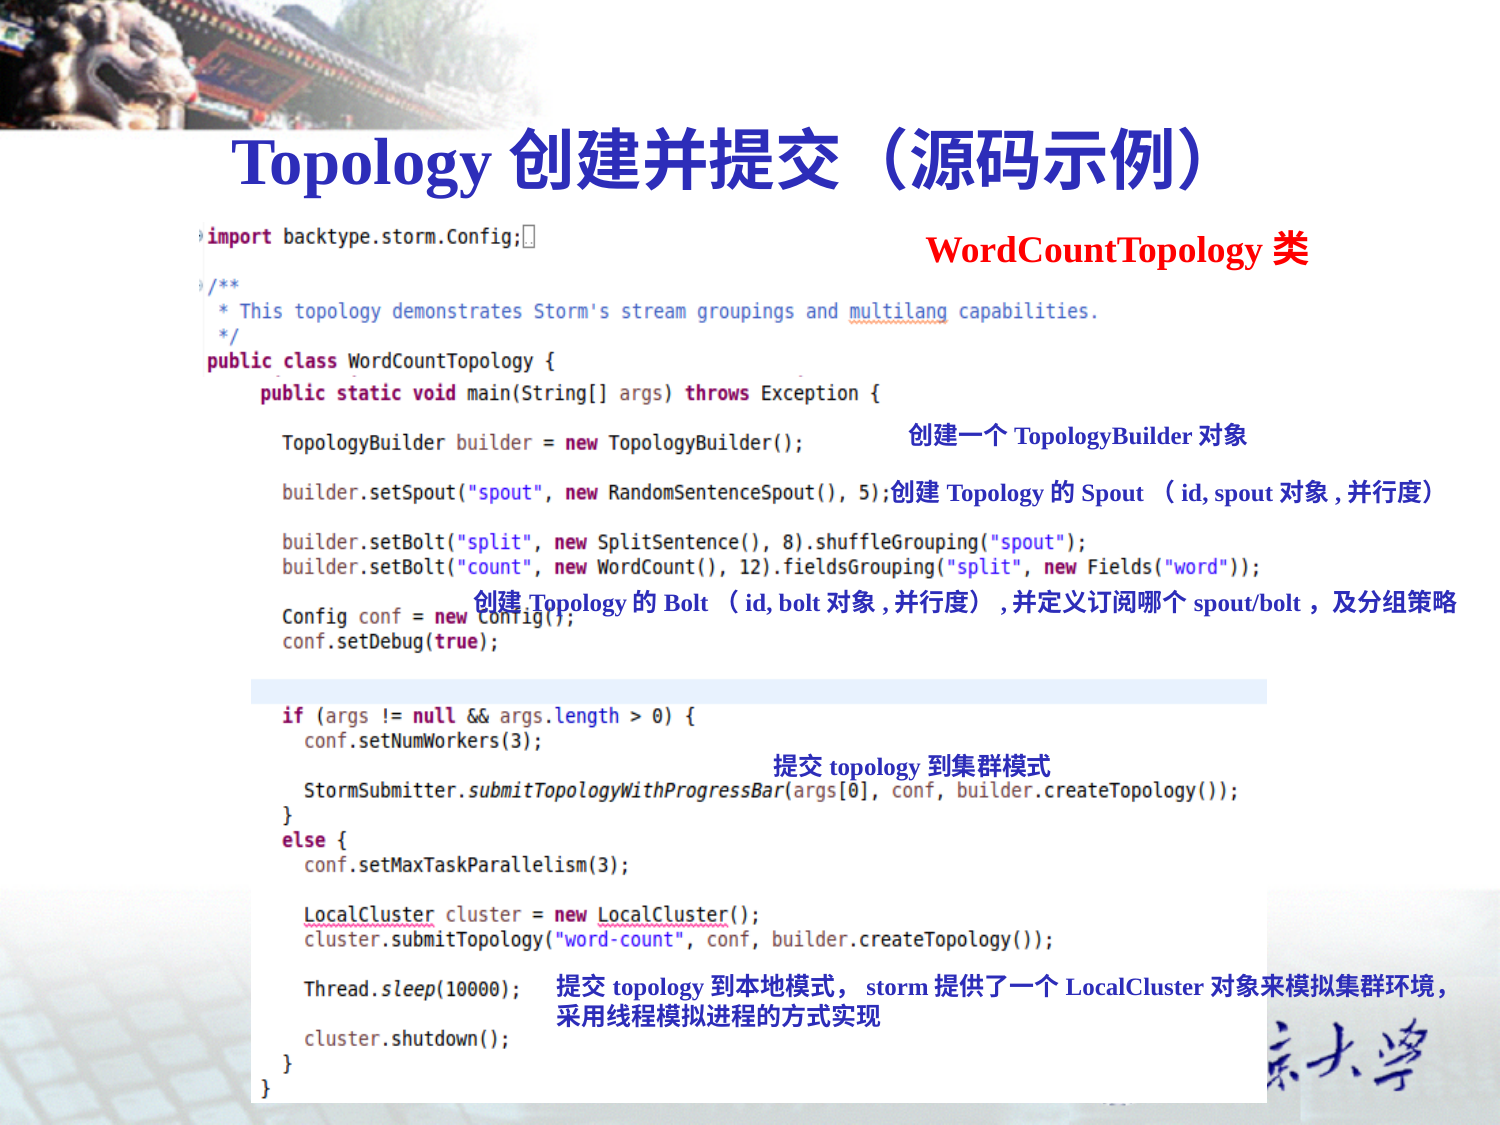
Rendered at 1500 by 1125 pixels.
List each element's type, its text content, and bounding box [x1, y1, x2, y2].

text_box WordCountTopology类 [910, 217, 1325, 278]
picture [0, 0, 1500, 1125]
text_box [199, 222, 1267, 1103]
text_box 创建Topology的Bolt（id, bolt对象,并行度）,并定义订阅哪个spout/bolt，及分组策略 [1271, 579, 1472, 624]
text_box 提交topology到本地模式，storm提供了一个LocalCluster对象来模拟集群环境， 采用线程模拟进程的方式实现 [1271, 962, 1476, 1038]
text_box 创建Topology的Spout（id, spout对象,并行度） [1271, 468, 1463, 514]
title Topology创建并提交（源码示例） [99, 84, 1375, 223]
